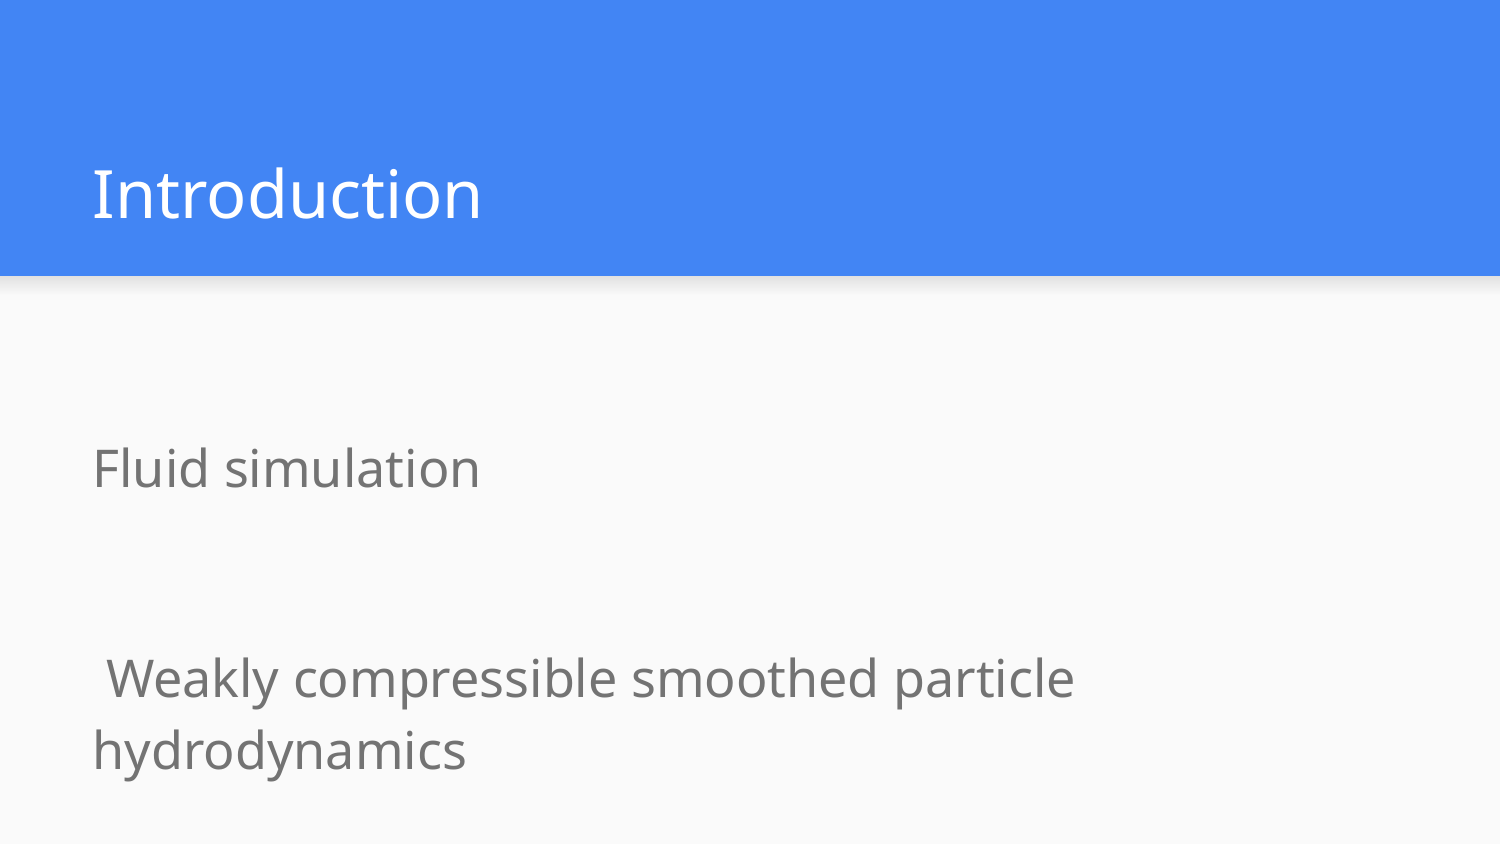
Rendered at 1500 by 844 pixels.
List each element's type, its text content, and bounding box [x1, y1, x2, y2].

list Fluid simulation Weakly compressible smoothed particle hydrodynamics [77, 314, 1427, 760]
title Introduction [77, 121, 1427, 248]
